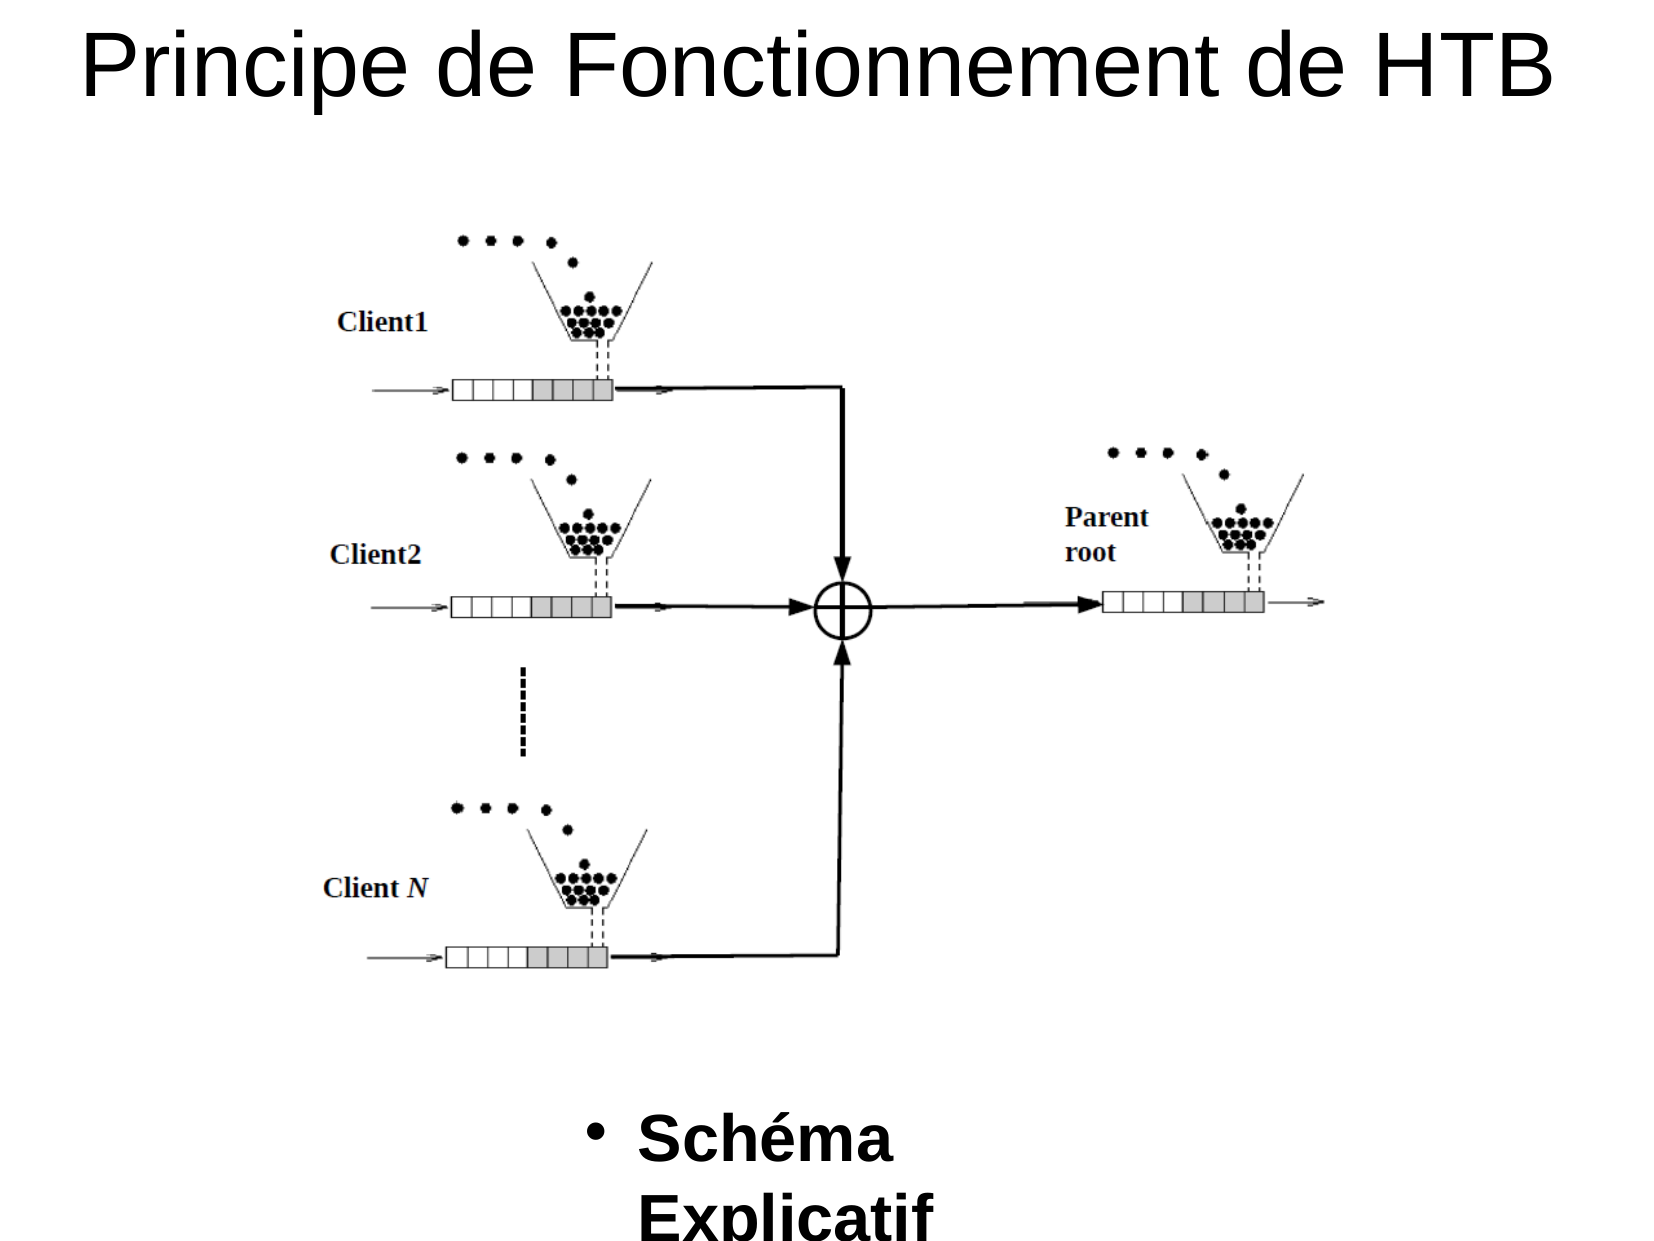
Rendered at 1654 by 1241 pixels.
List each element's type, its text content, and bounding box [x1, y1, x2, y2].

text_box Principe de Fonctionnement de HTB [75, 0, 1564, 120]
picture [323, 228, 1336, 976]
text_box Schéma Explicatif de HTB [566, 1094, 1005, 1130]
